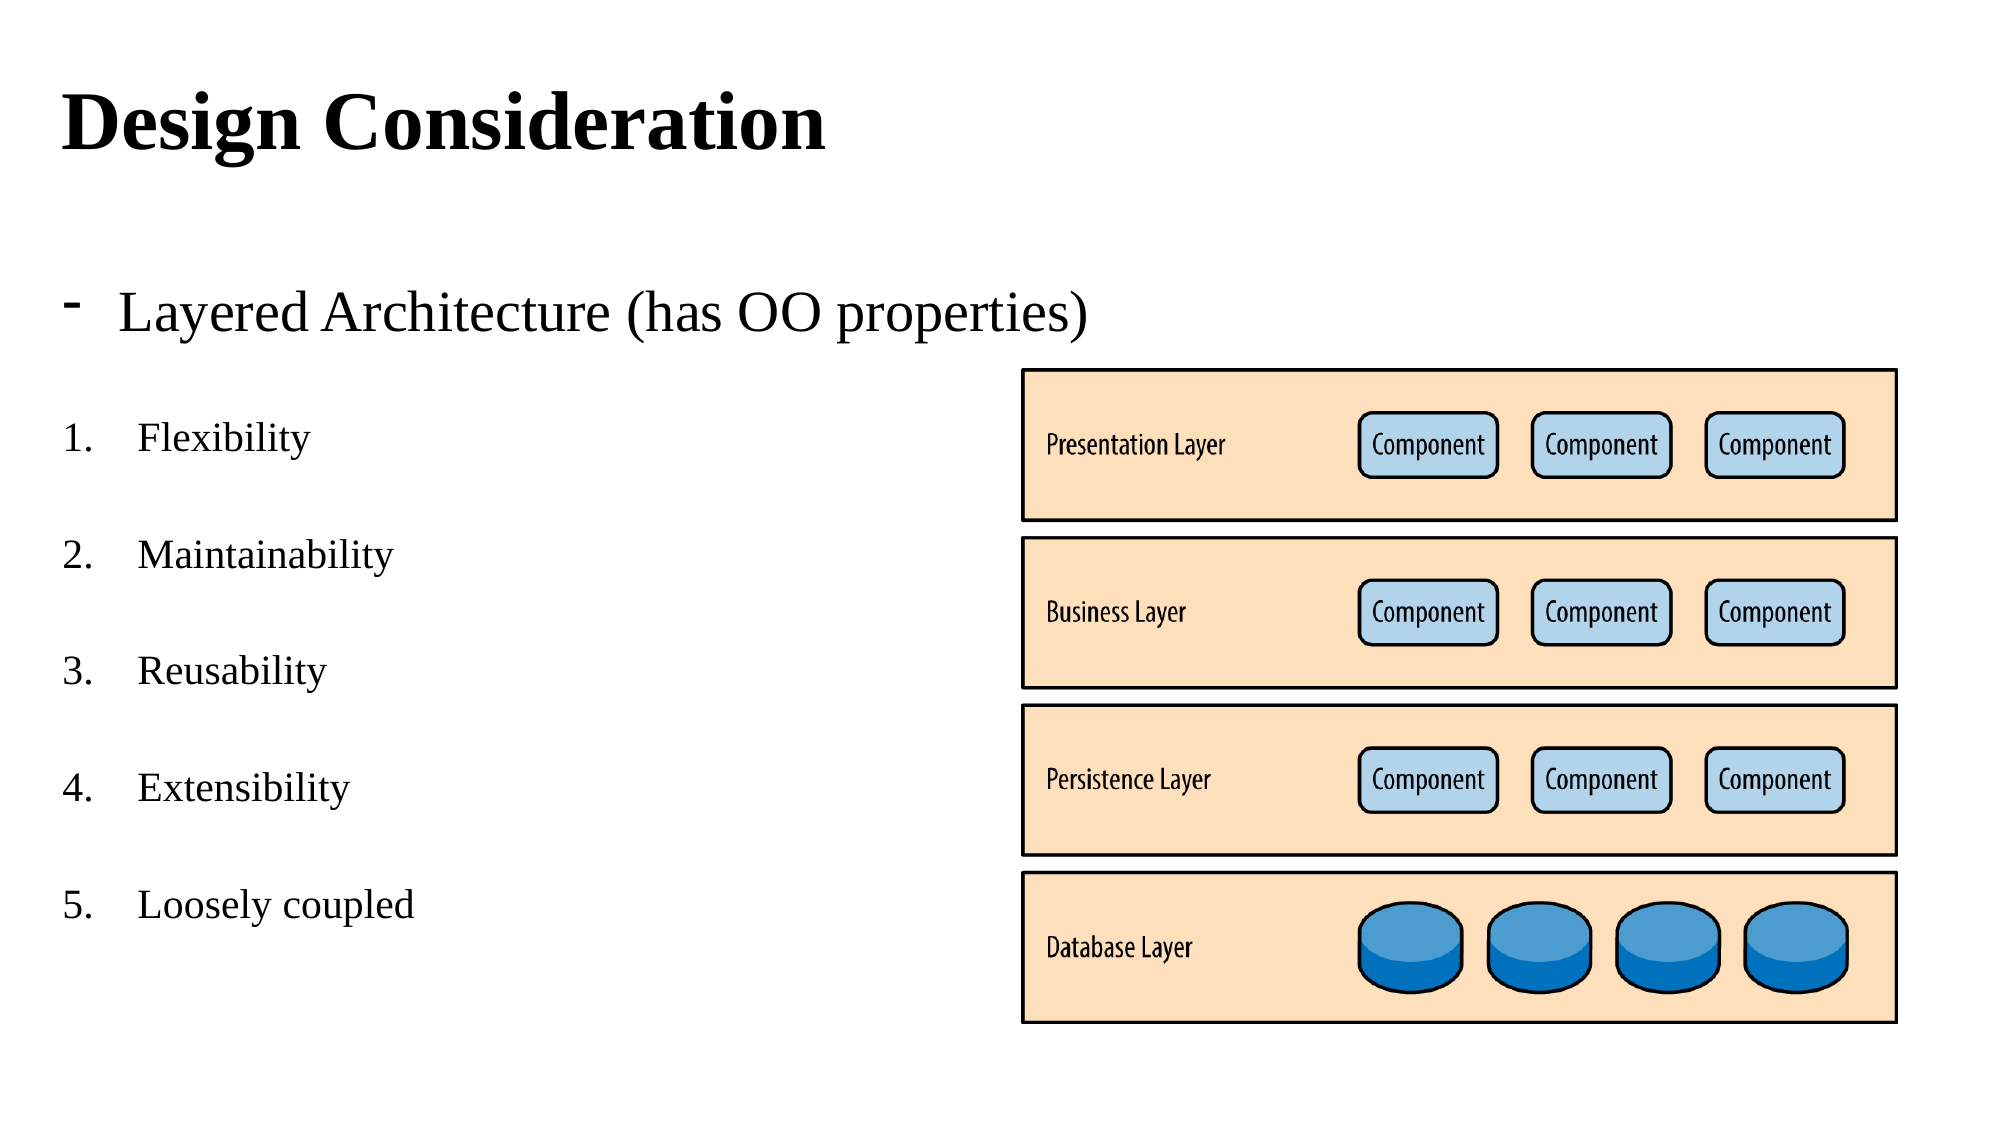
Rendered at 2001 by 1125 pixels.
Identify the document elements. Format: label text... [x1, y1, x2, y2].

text_box Design Consideration [46, 52, 843, 174]
text_box Layered Architecture (has OO properties) Flexibility Maintainability Reusability Extensibility Loosely coupled [47, 195, 1105, 1005]
picture [1021, 368, 1898, 1024]
